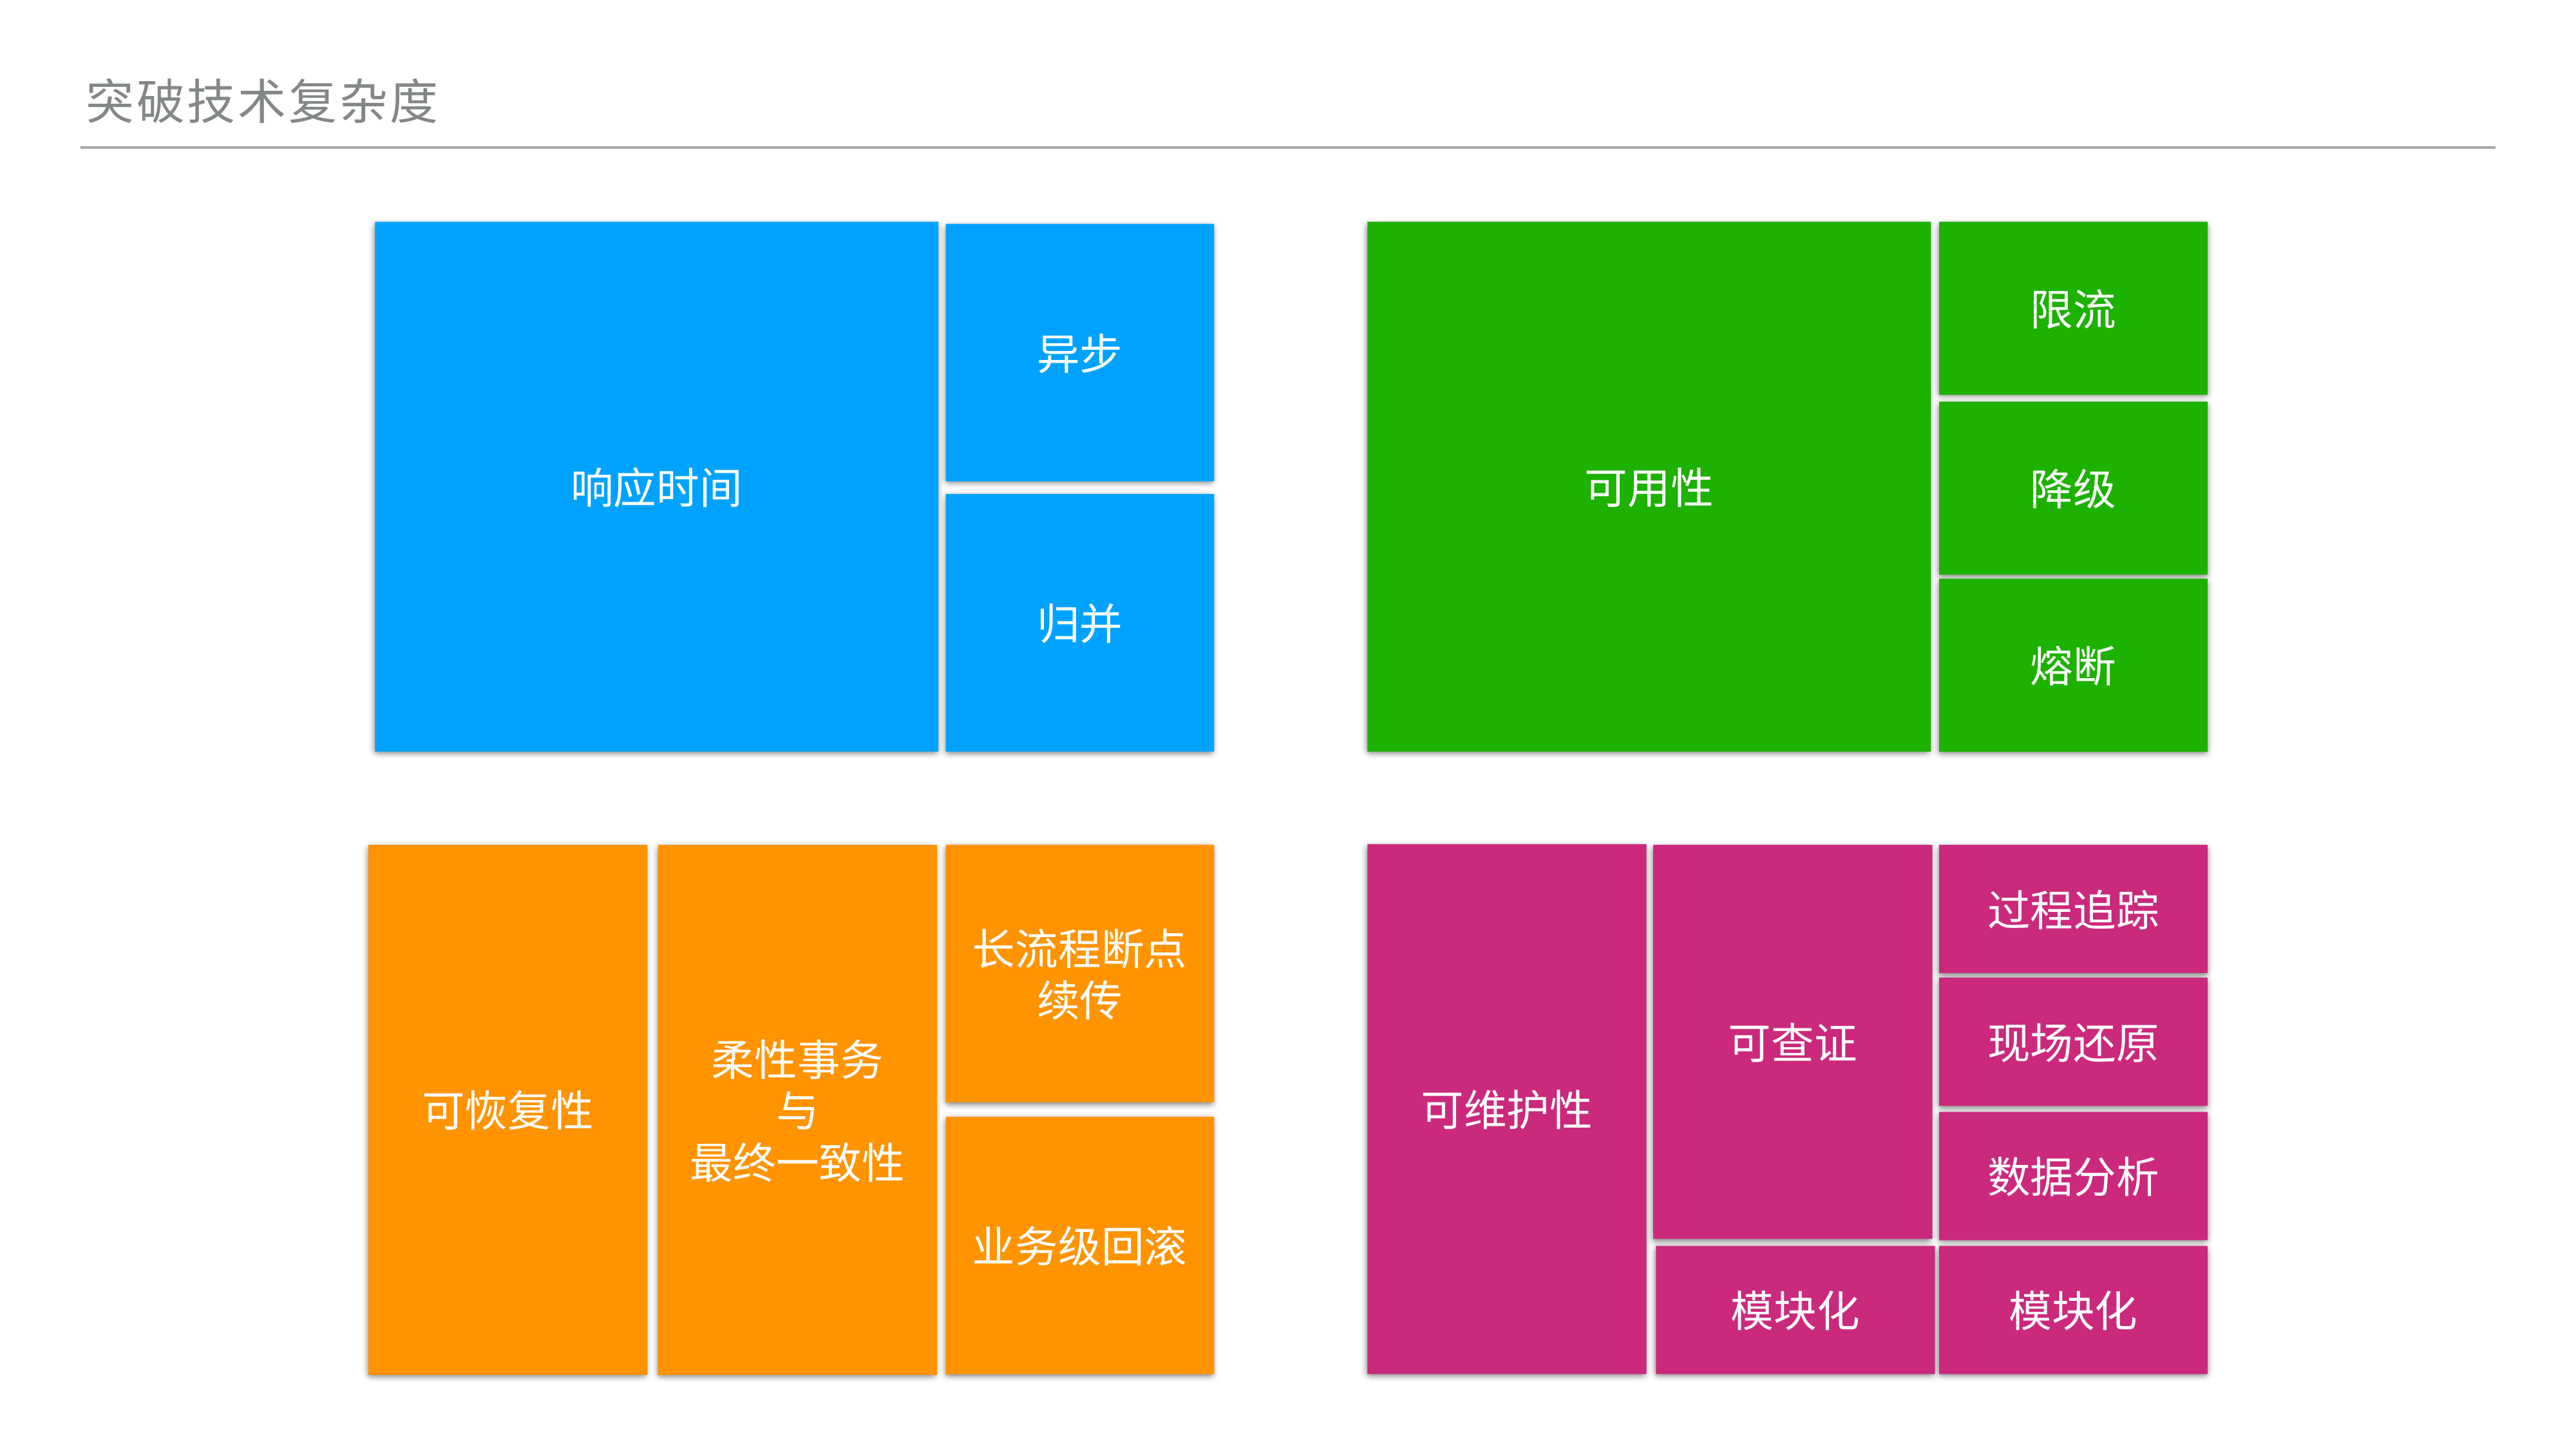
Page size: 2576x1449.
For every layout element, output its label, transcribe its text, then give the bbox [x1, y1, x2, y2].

text_box 响应时间 [375, 222, 939, 752]
text_box 降级 [1939, 401, 2208, 575]
text_box 柔性事务 与 最终一致性 [658, 844, 938, 1375]
text_box 长流程断点续传 [945, 844, 1215, 1103]
list 突破技术复杂度 [80, 55, 2295, 135]
text_box 过程追踪 [1939, 844, 2208, 973]
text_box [1367, 844, 1935, 1374]
text_box 现场还原 [1939, 978, 2208, 1106]
text_box 限流 [1939, 222, 2208, 395]
text_box 异步 [945, 223, 1215, 482]
text_box 业务级回滚 [945, 1117, 1215, 1374]
text_box 熔断 [1939, 578, 2208, 752]
text_box 可用性 [1367, 222, 1931, 752]
text_box 可恢复性 [368, 844, 648, 1375]
text_box 数据分析 [1939, 1112, 2208, 1240]
text_box 归并 [945, 494, 1215, 752]
text_box 模块化 [1939, 1245, 2208, 1374]
